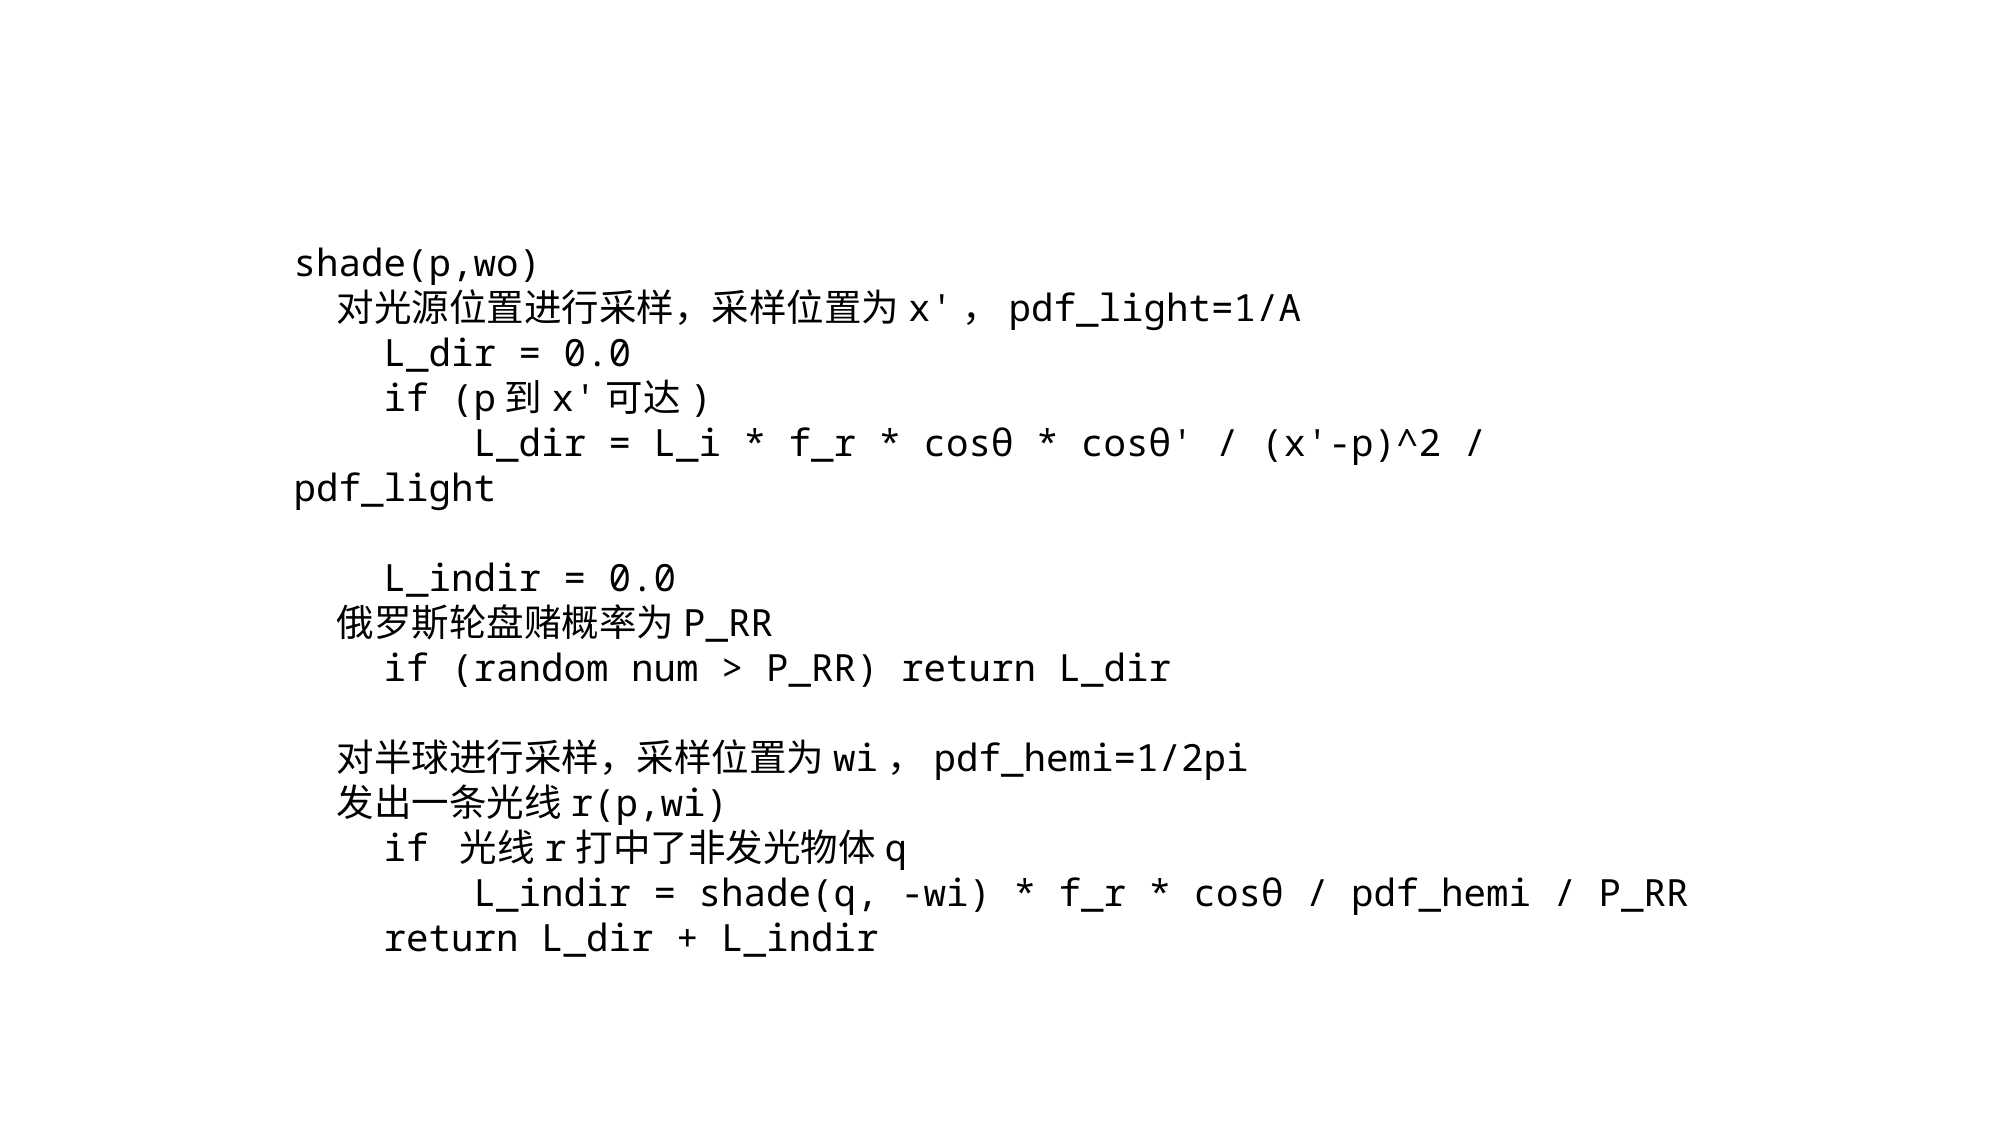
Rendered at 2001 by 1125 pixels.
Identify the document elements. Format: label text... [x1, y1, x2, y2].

text_box shade(p,wo) 对光源位置进行采样，采样位置为x'，pdf_light=1/A L_dir = 0.0 if (p到x'可达) L_dir = L_i * f_r * cosθ * cosθ' / (x'-p)^2 / pdf_light L_indir = 0.0 俄罗斯轮盘赌概率为P_RR if (random num > P_RR) return L_dir 对半球进行采样，采样位置为wi，pdf_hemi=1/2pi 发出一条光线r(p,wi) if 光线r打中了非发光物体q L_indir = shade(q, -wi) * f_r * cosθ / pdf_hemi / P_RR return L_dir + L_indir [278, 232, 1721, 967]
